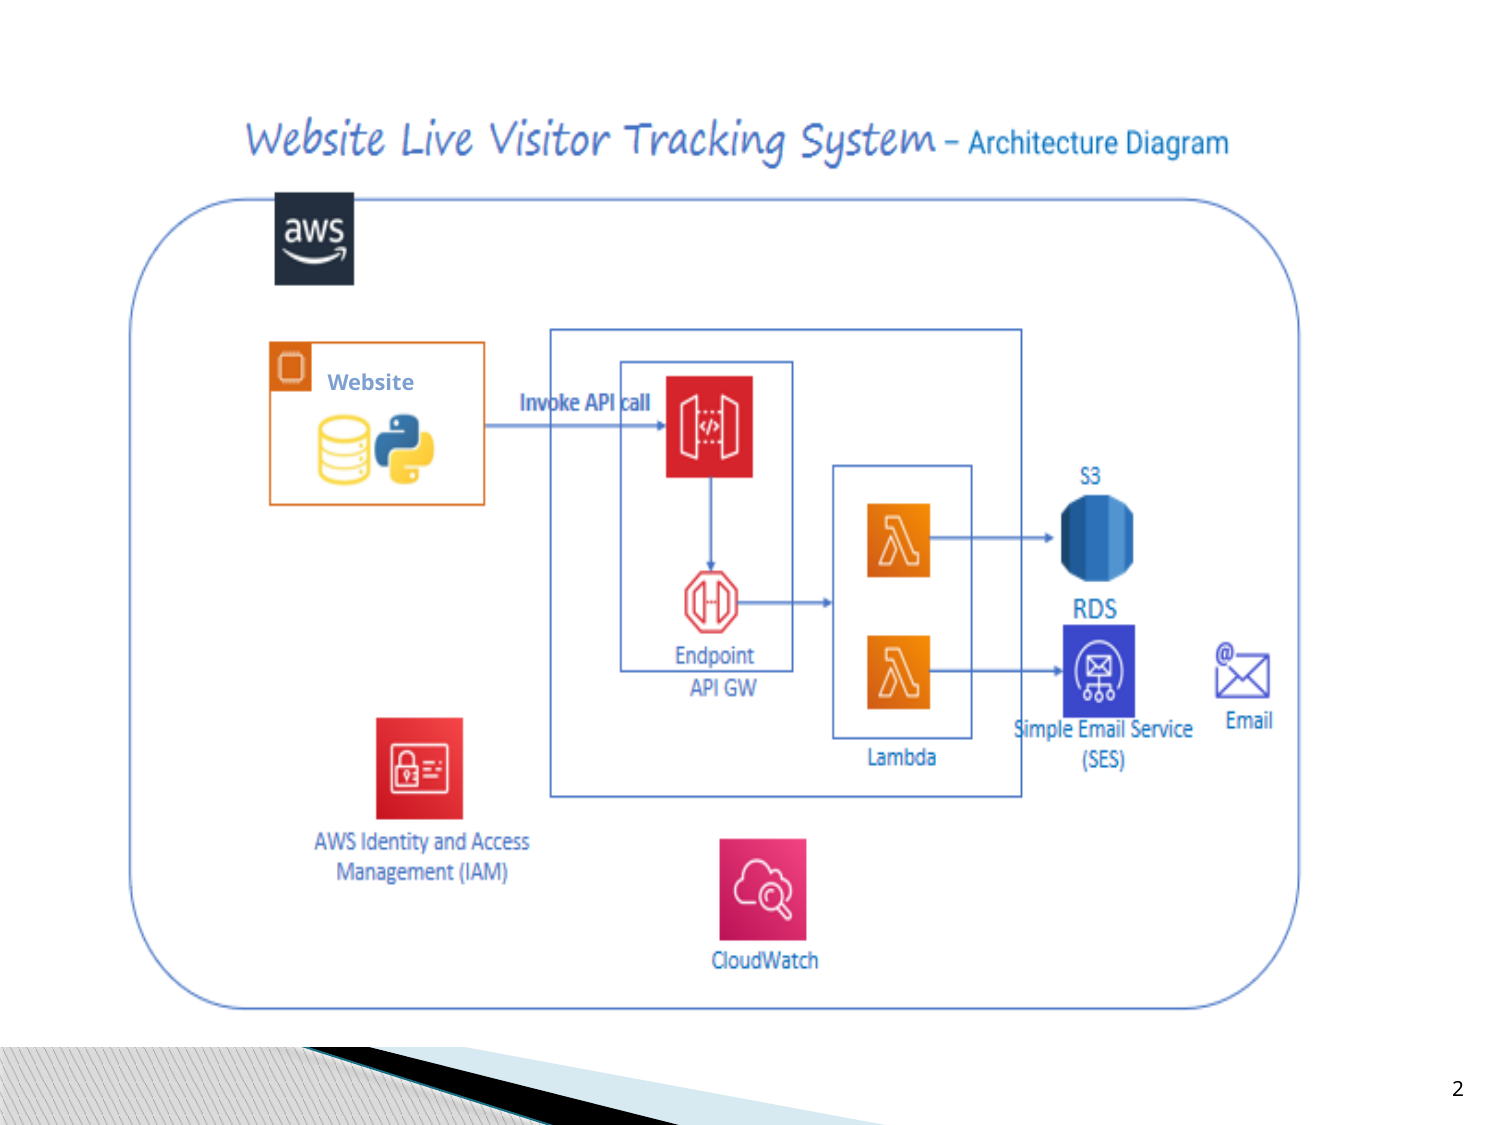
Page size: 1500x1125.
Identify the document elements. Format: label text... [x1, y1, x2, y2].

slide_number 2 [1418, 1053, 1479, 1112]
picture [0, 73, 1477, 1047]
